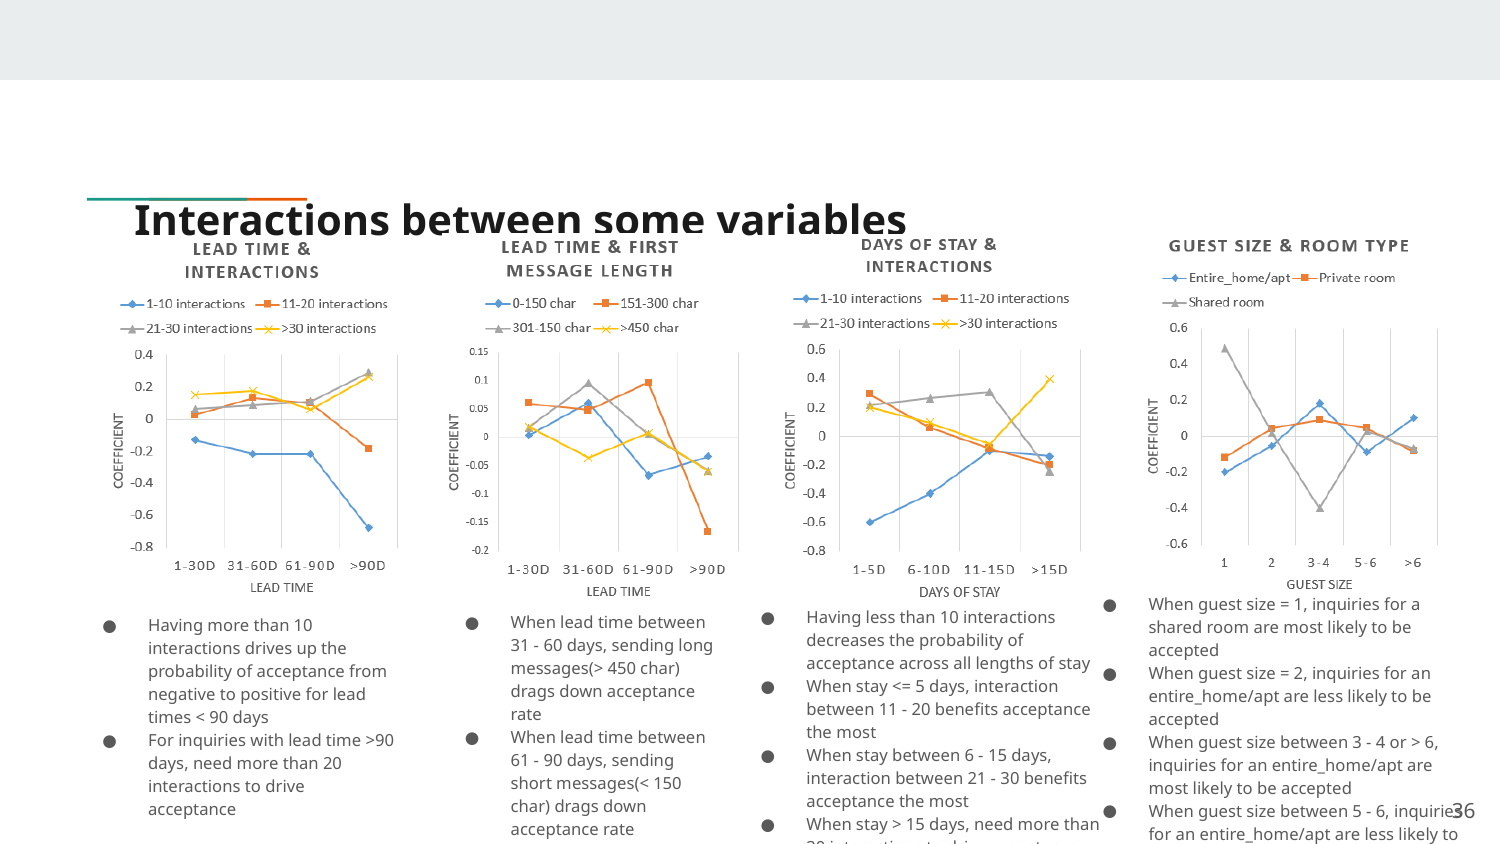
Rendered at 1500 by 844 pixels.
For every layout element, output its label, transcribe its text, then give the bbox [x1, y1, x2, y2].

text_box When lead time between 31 - 60 days, sending long messages(> 450 char) drags down acceptance rate When lead time between 61 - 90 days, sending short messages(< 150 char) drags down acceptance rate [420, 594, 732, 807]
picture [441, 233, 742, 599]
text_box When guest size = 1, inquiries for a shared room are most likely to be accepted When guest size = 2, inquiries for an entire_home/apt are less likely to be accepted When guest size between 3 - 4 or > 6, inquiries for an entire_home/apt are most likely to be accepted When guest size between 5 - 6, inquiries for an entire_home/apt are less likely to be accepted [1087, 576, 1489, 724]
text_box Having less than 10 interactions decreases the probability of acceptance across all lengths of stay When stay <= 5 days, interaction between 11 - 20 benefits acceptance the most When stay between 6 - 15 days, interaction between 21 - 30 benefits acceptance the most When stay > 15 days, need more than 30 interactions to drive acceptance [716, 589, 1127, 728]
picture [1148, 233, 1441, 591]
slide_number ‹#› [1400, 779, 1491, 844]
title Interactions between some variables [119, 178, 1381, 247]
picture [782, 234, 1083, 598]
picture [109, 238, 402, 594]
list Having more than 10 interactions drives up the probability of acceptance from negative to positive for lead times < 90 days For inquiries with lead time >90 days, need more than 20 interactions to drive acceptance [58, 597, 411, 703]
